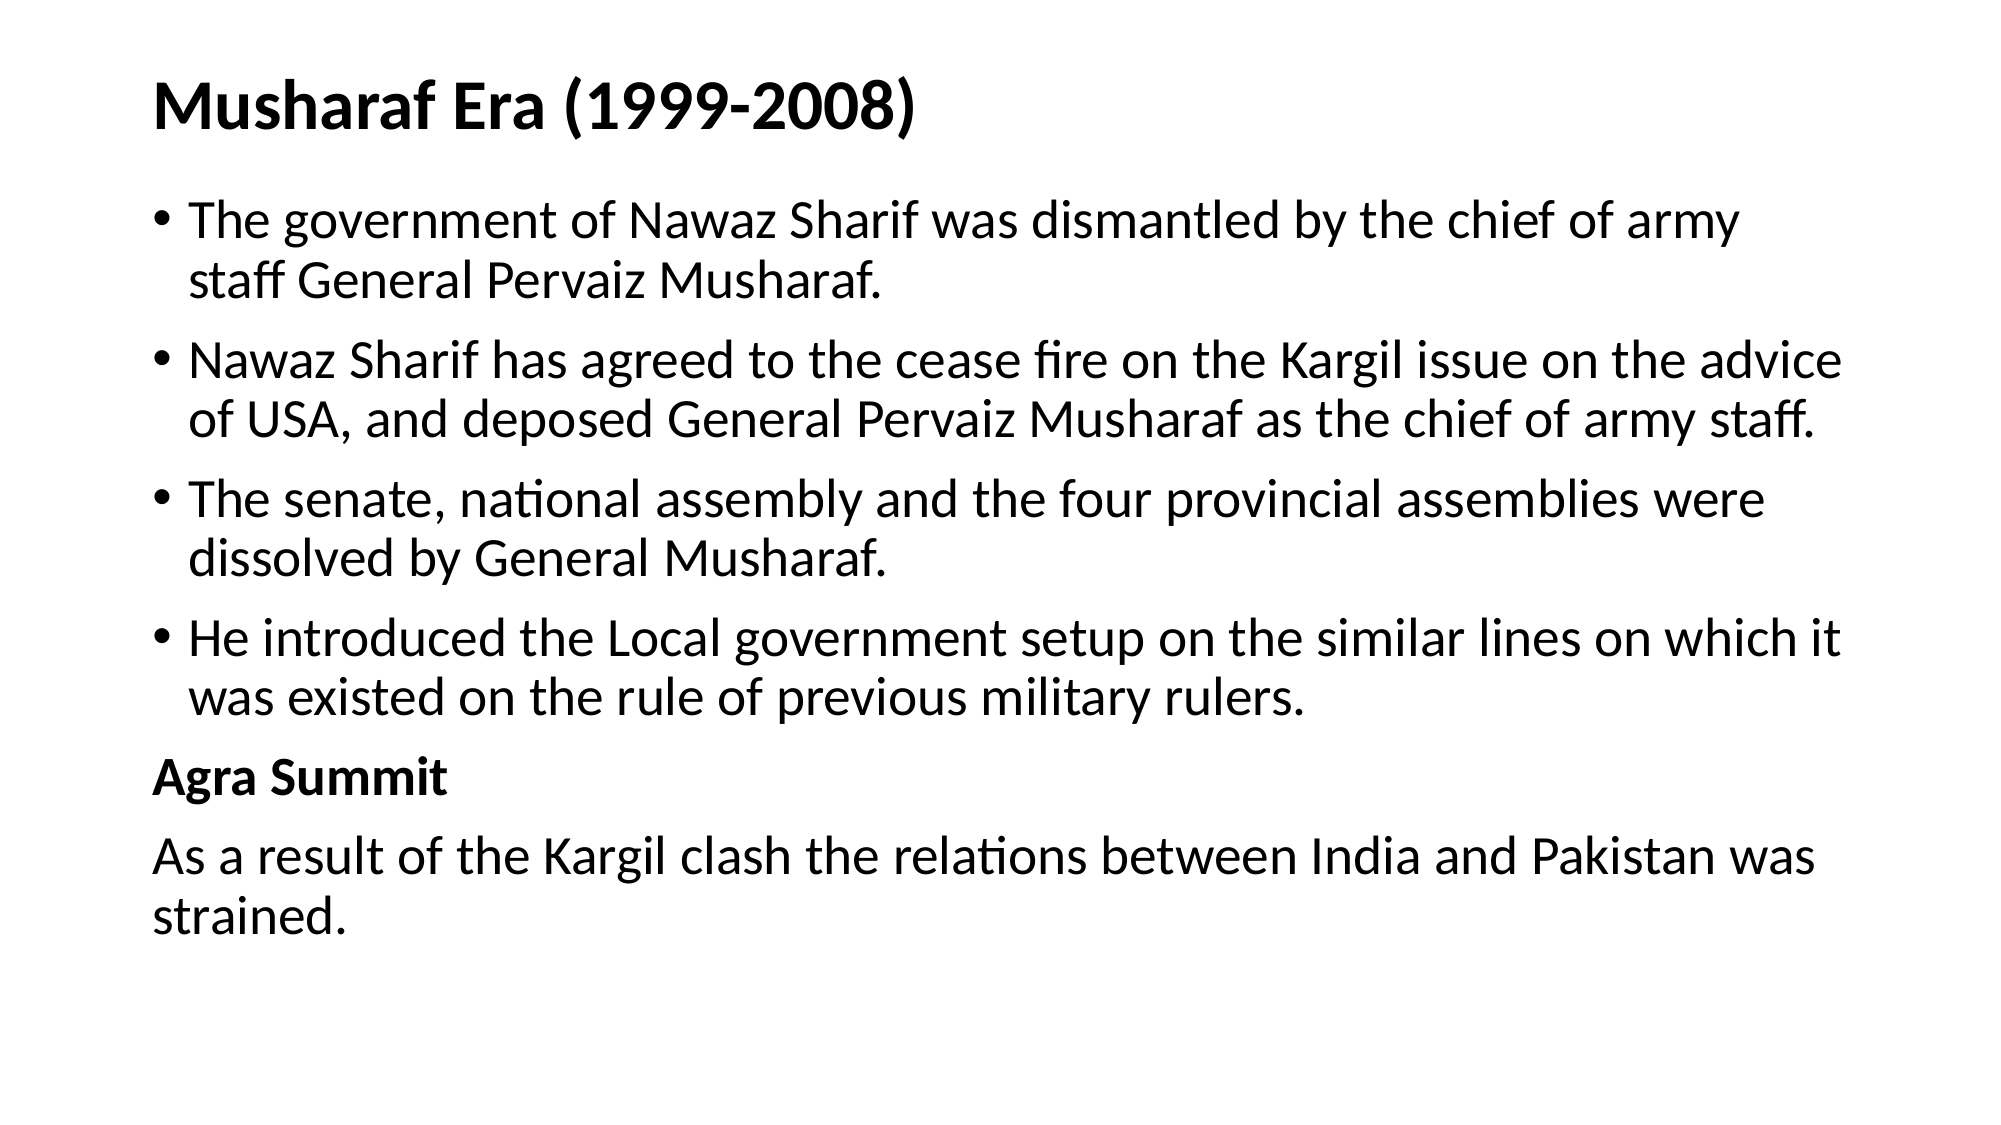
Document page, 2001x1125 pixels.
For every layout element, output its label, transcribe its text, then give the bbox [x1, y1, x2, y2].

title Musharaf Era (1999-2008) [137, 59, 1863, 153]
list The government of Nawaz Sharif was dismantled by the chief of army staff General Pervaiz Musharaf. Nawaz Sharif has agreed to the cease fire on the Kargil issue on the advice of USA, and deposed General Pervaiz Musharaf as the chief of army staff. The senate, national assembly and the four provincial assemblies were dissolved by General Musharaf. He introduced the Local government setup on the similar lines on which it was existed on the rule of previous military rulers. Agra Summit As a result of the Kargil clash the relations between India and Pakistan was strained. [137, 183, 1863, 1014]
